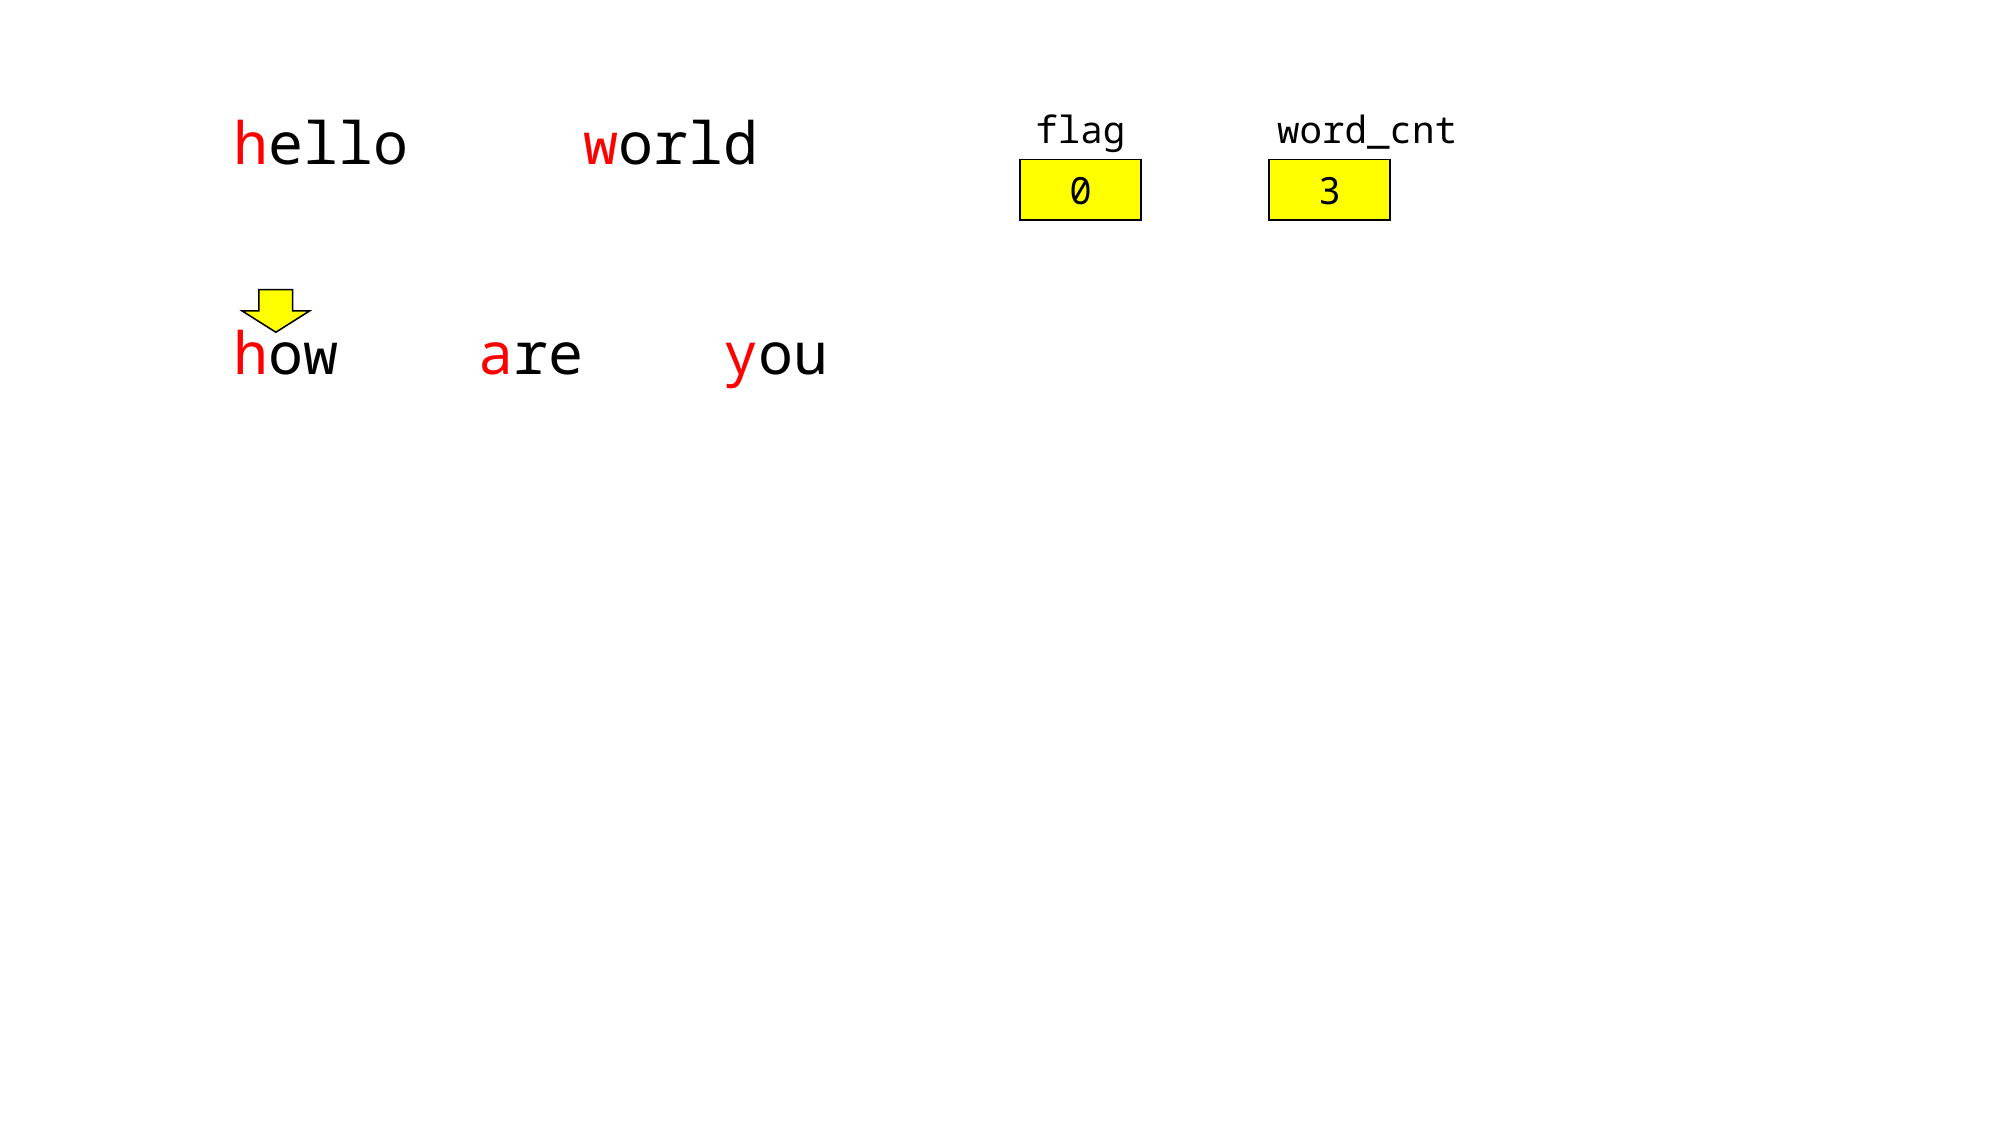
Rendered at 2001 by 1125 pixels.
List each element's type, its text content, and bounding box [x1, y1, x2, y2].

text_box flag [1020, 99, 1141, 159]
text_box hello world how are you [218, 99, 879, 394]
text_box 3 [1268, 159, 1391, 221]
text_box 0 [1019, 159, 1142, 221]
text_box word_cnt [1262, 99, 1472, 159]
text_box [238, 288, 314, 334]
